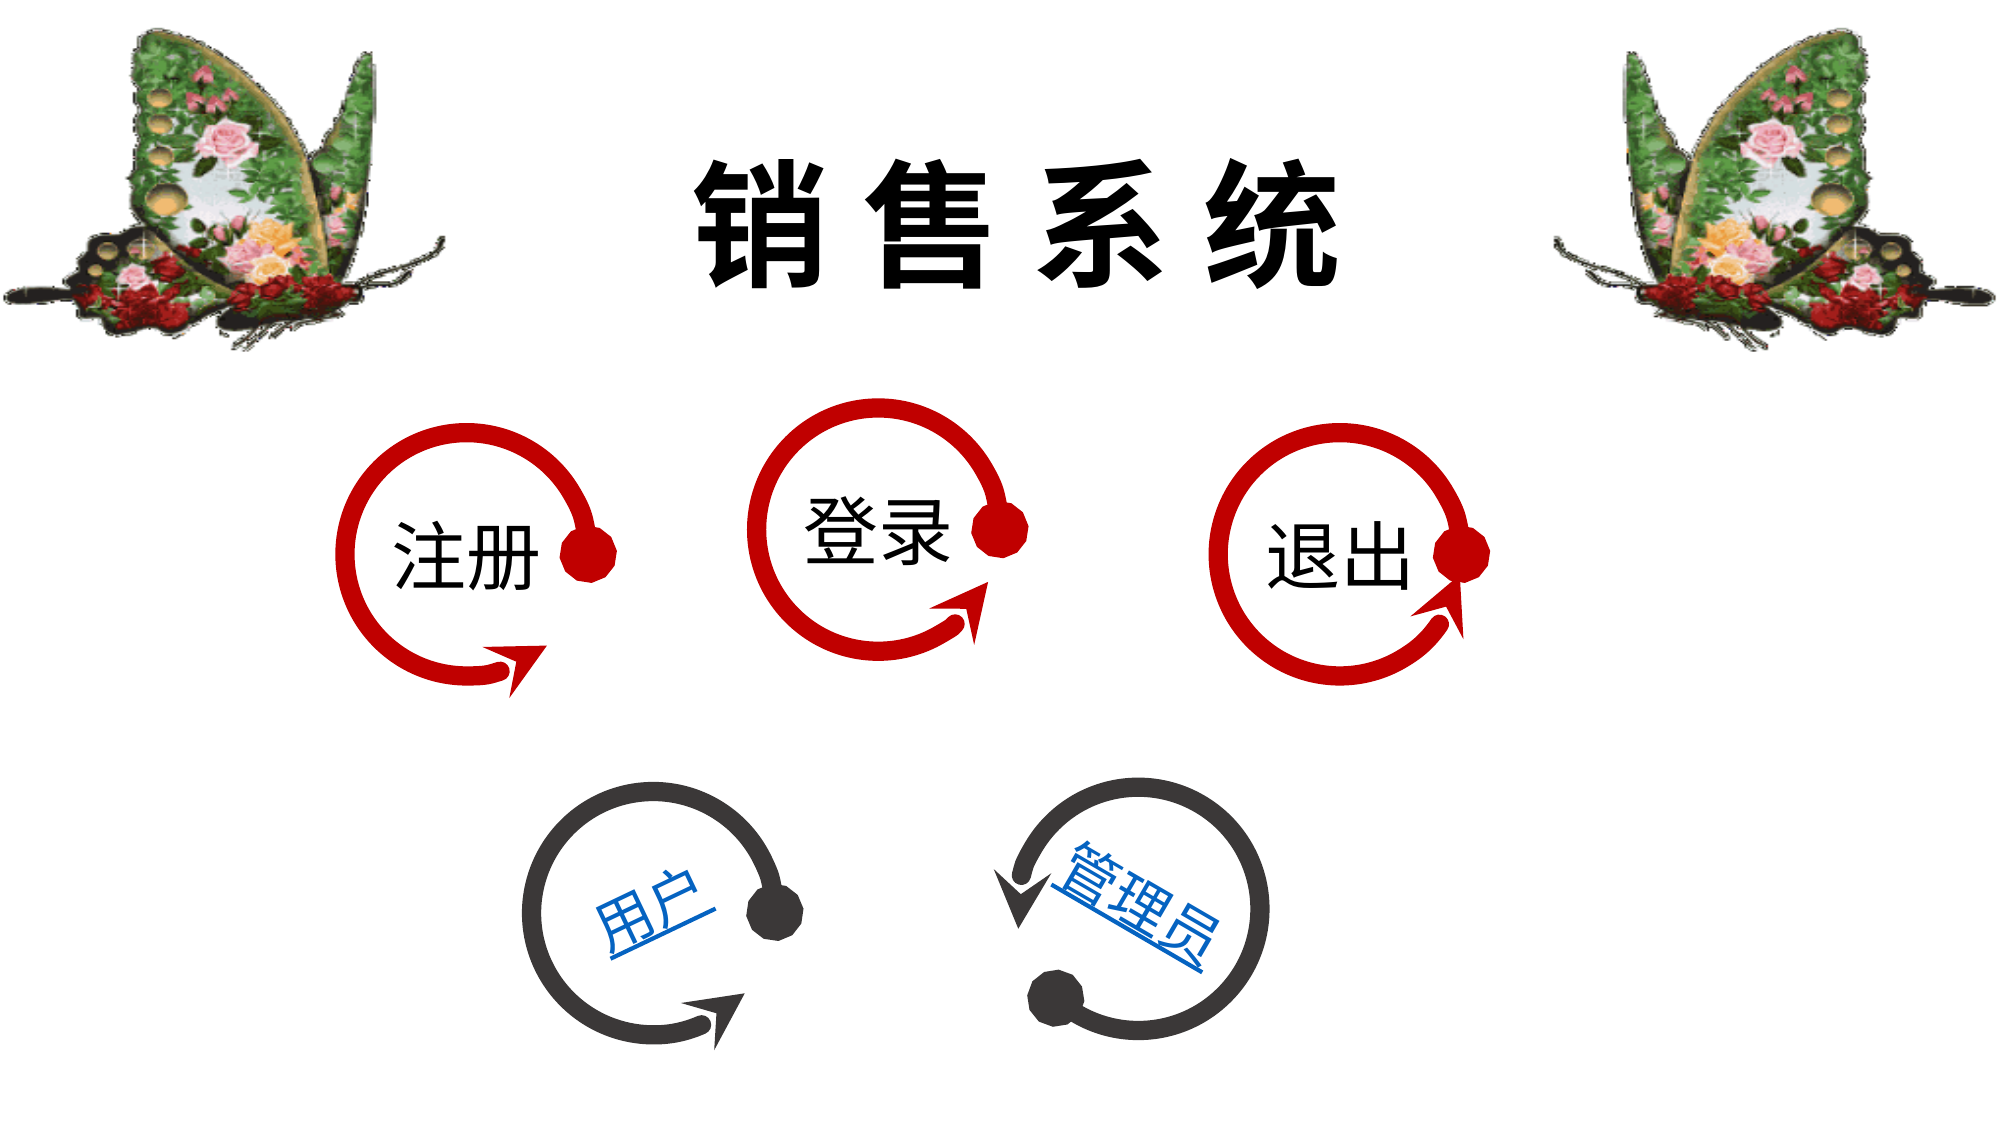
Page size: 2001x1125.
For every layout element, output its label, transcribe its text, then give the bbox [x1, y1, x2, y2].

text_box 用户 [531, 790, 782, 1036]
text_box 管理员 [1010, 786, 1261, 1032]
text_box 退出 [1217, 432, 1468, 677]
text_box 登录 [756, 407, 1007, 652]
picture [0, 22, 2000, 366]
text_box 注册 [344, 432, 595, 677]
